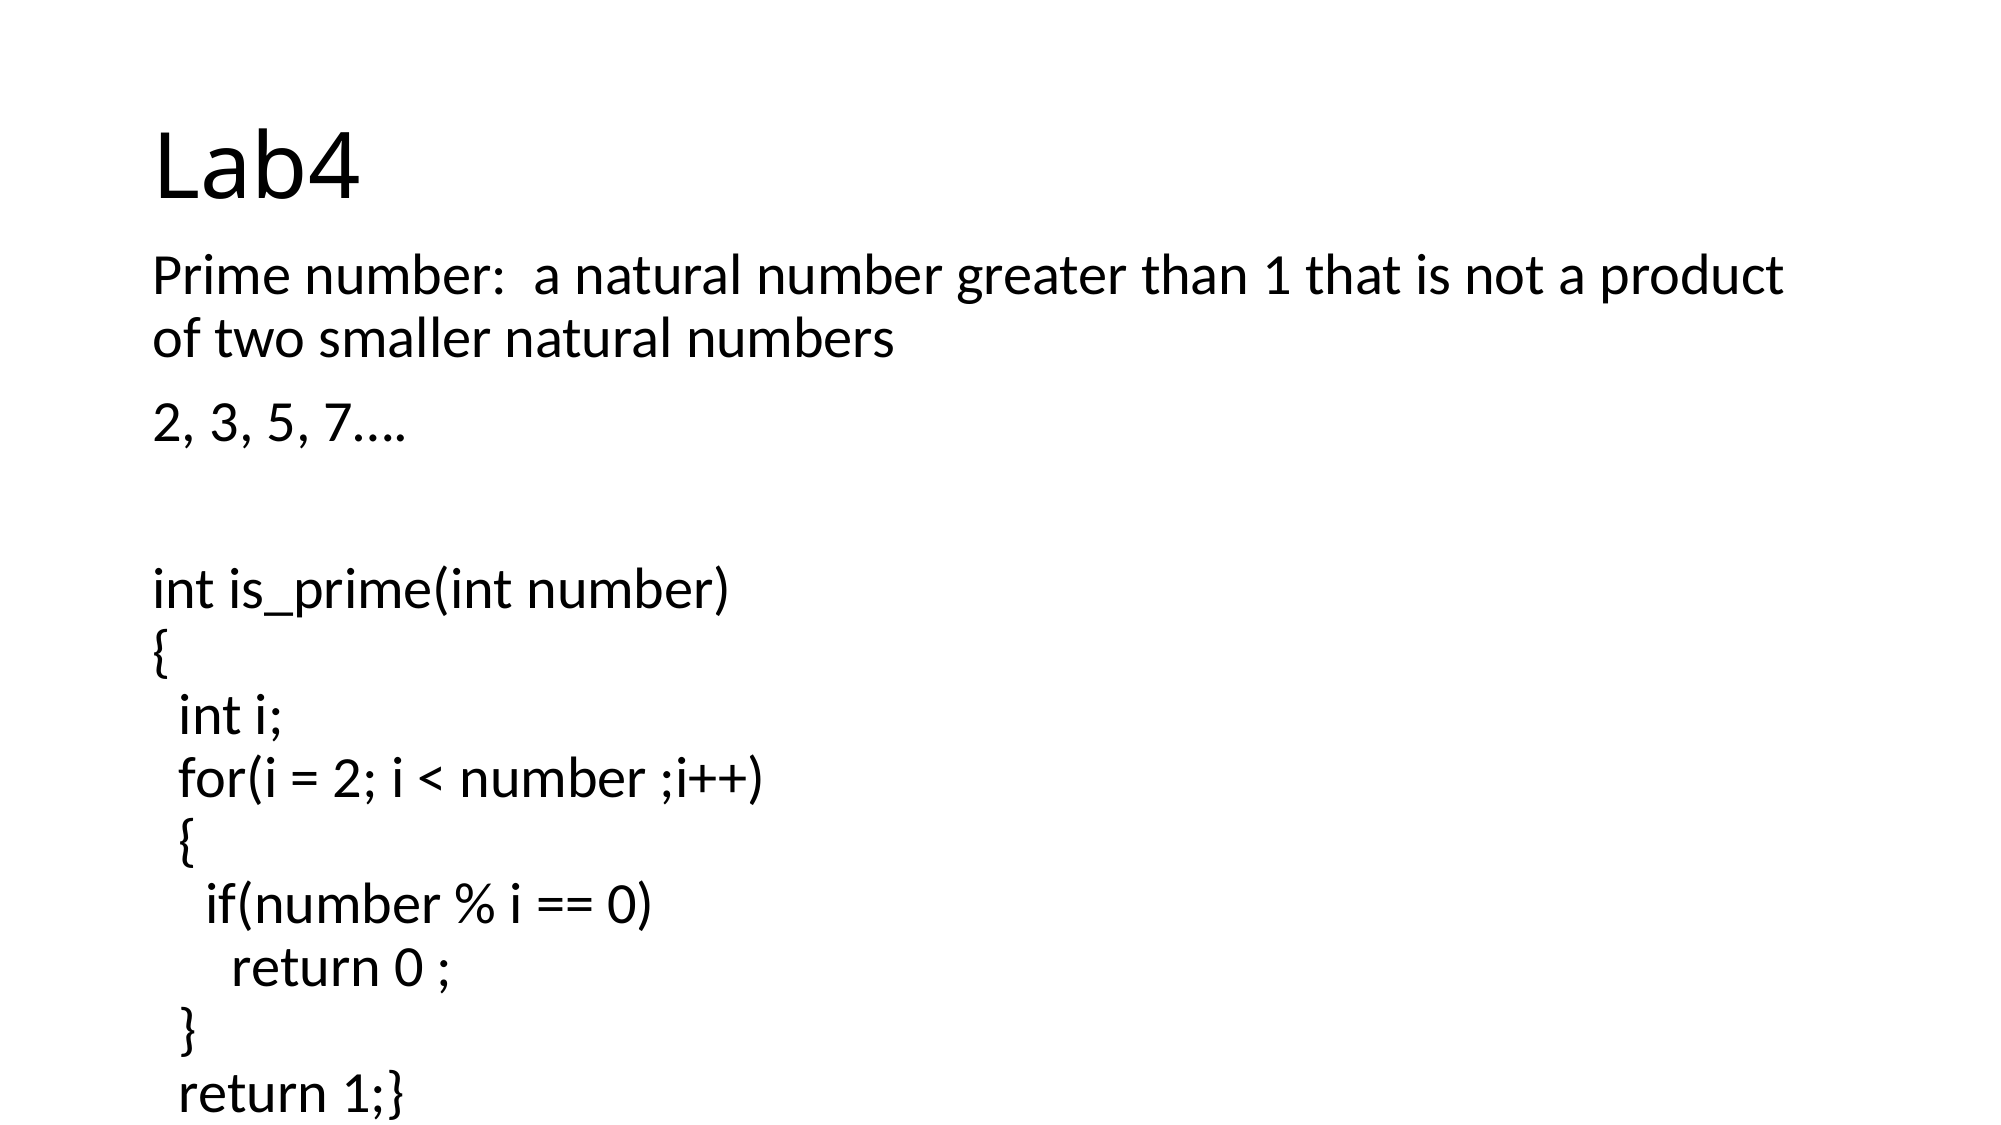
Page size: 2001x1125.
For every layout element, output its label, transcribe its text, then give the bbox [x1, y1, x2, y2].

list Prime number: a natural number greater than 1 that is not a product of two smaller natural numbers 2, 3, 5, 7…. int is_prime(int number) { int i; for(i = 2; i < number ;i++) { if(number % i == 0) return 0 ; } return 1;} [137, 236, 1863, 951]
title Lab4 [137, 59, 1863, 236]
